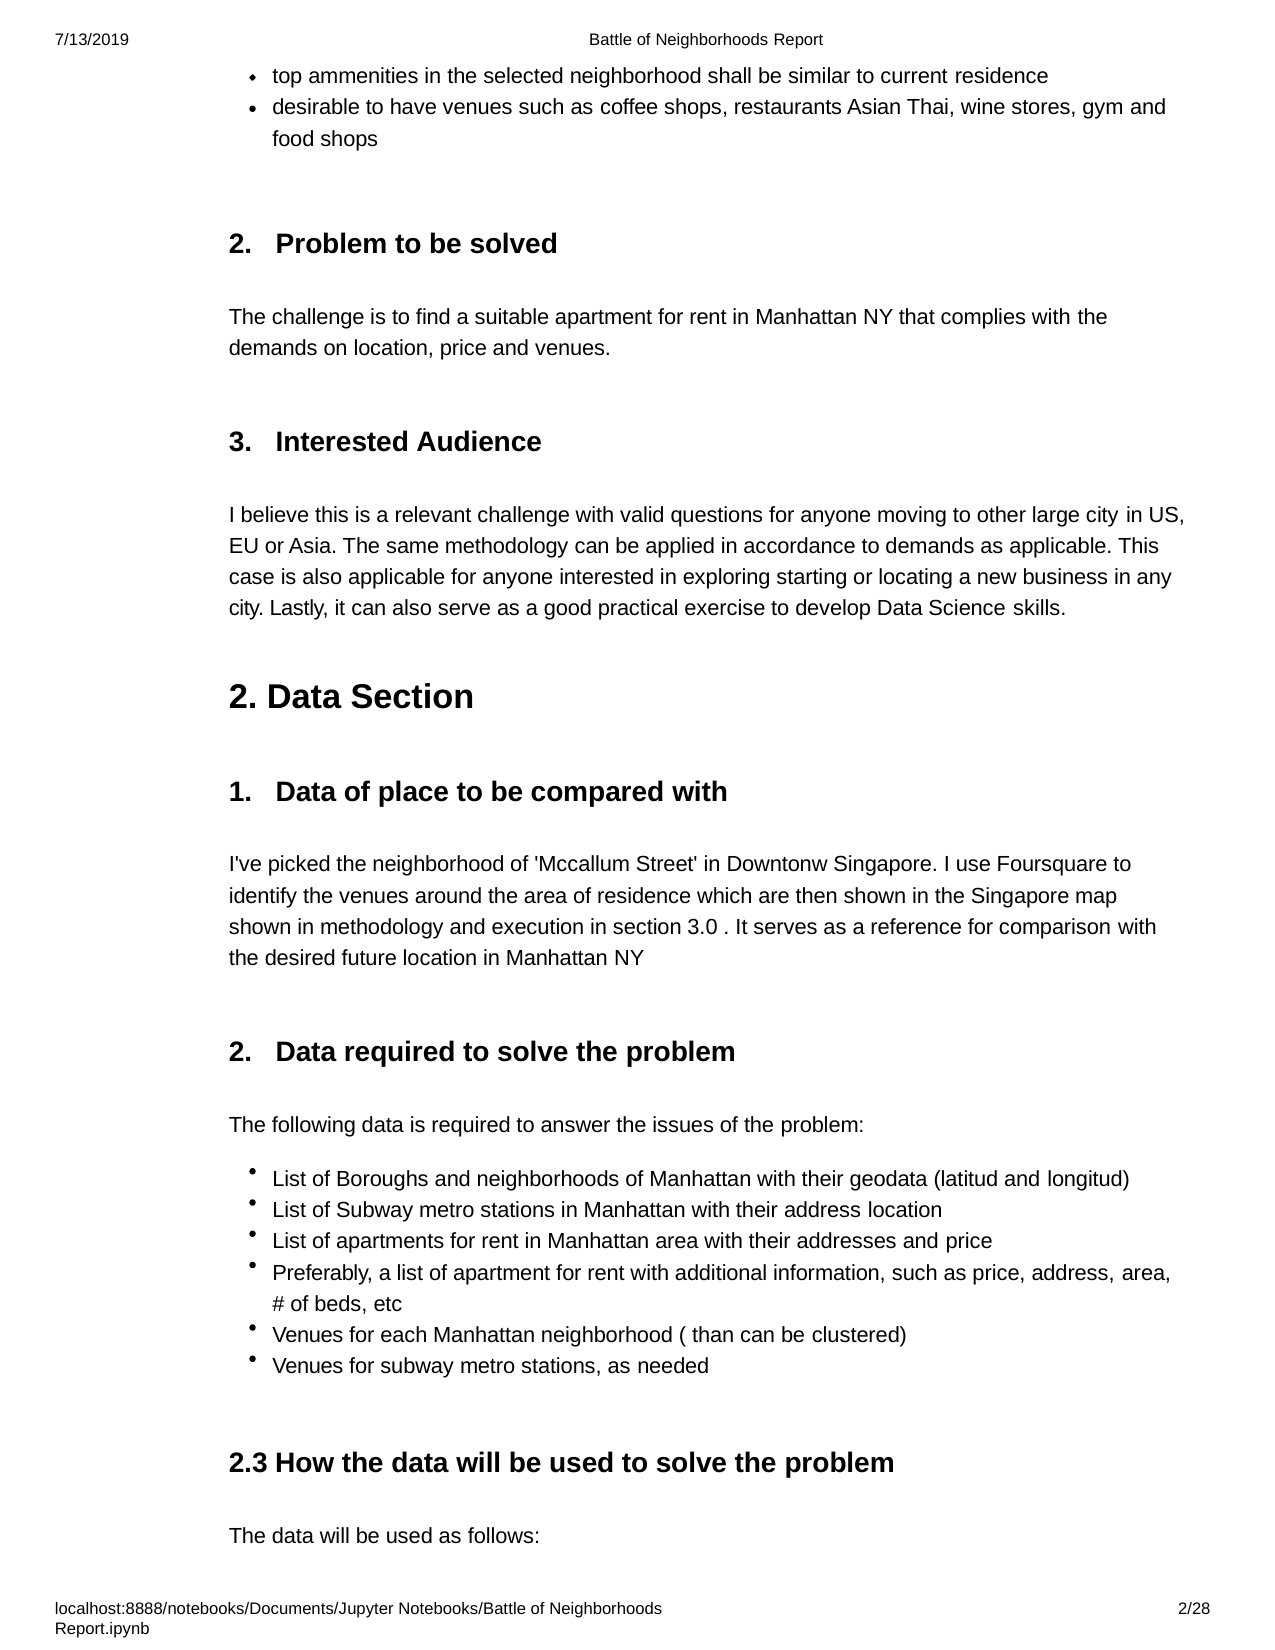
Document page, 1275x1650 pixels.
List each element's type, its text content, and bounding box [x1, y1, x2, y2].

text_box 7/13/2019 [52, 27, 132, 50]
text_box Battle of Neighborhoods Report top ammenities in the selected neighborhood shall be similar to current residence desirable to have venues such as coffee shops, restaurants Asian Thai, wine stores, gym and food shops [270, 17, 1179, 151]
text_box [249, 105, 256, 112]
text_box 2.3 How the data will be used to solve the problem The data will be used as follows: [226, 1442, 903, 1548]
text_box Problem to be solved The challenge is to find a suitable apartment for rent in Manhattan NY that complies with the demands on location, price and venues. Interested Audience I believe this is a relevant challenge with valid questions for anyone moving to other large city in US, EU or Asia. The same methodology can be applied in accordance to demands as applicable. This case is also applicable for anyone interested in exploring starting or locating a new business in any city. Lastly, it can also serve as a good practical exercise to develop Data Science skills. [226, 223, 1198, 620]
slide_number 10/28 [1173, 1597, 1222, 1650]
text_box [249, 74, 256, 81]
footer localhost:8888/notebooks/Documents/Jupyter Notebooks/Battle of Neighborhoods Report.ipynb [53, 1597, 762, 1650]
text_box Data Section Data of place to be compared with I've picked the neighborhood of 'Mccallum Street' in Downtonw Singapore. I use Foursquare to identify the venues around the area of residence which are then shown in the Singapore map shown in methodology and execution in section 3.0 . It serves as a reference for comparison with the desired future location in Manhattan NY Data required to solve the problem The following data is required to answer the issues of the problem: List of Boroughs and neighborhoods of Manhattan with their geodata (latitud and longitud) List of Subway metro stations in Manhattan with their address location List of apartments for rent in Manhattan area with their addresses and price Preferably, a list of apartment for rent with additional information, such as price, address, area, # of beds, etc Venues for each Manhattan neighborhood ( than can be clustered) Venues for subway metro stations, as needed [226, 672, 1187, 1378]
